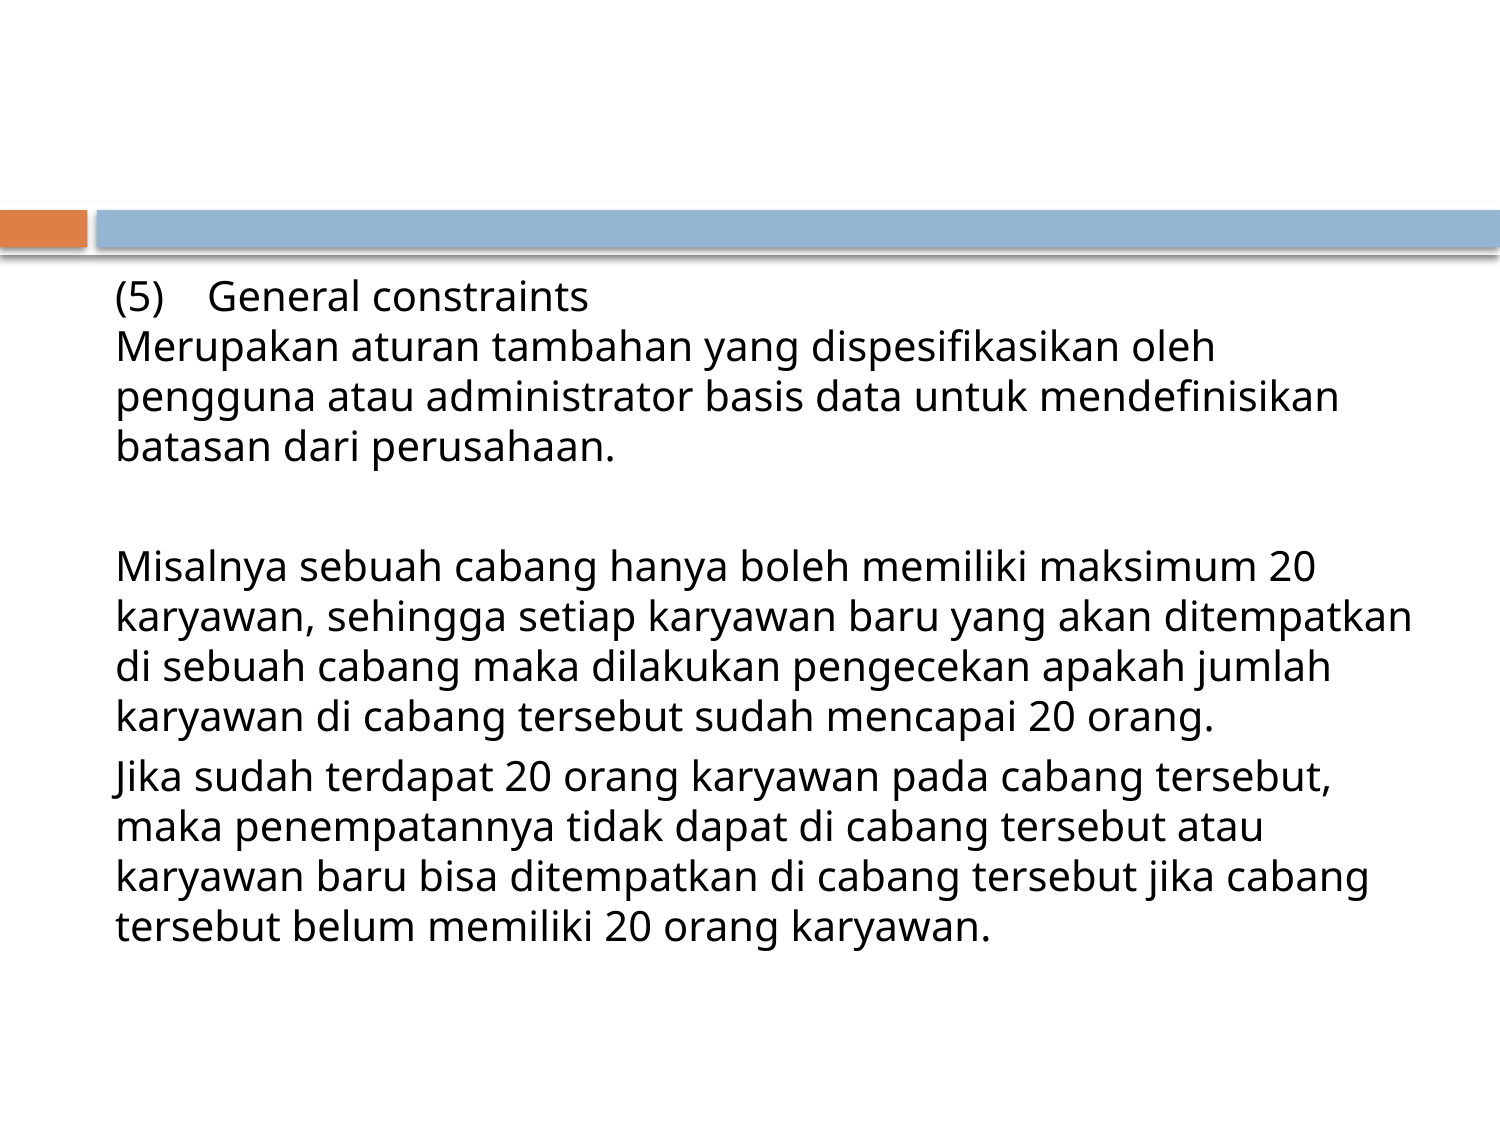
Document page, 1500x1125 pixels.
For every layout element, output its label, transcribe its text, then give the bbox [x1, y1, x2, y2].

list (5) General constraints Merupakan aturan tambahan yang dispesifikasikan oleh pengguna atau administrator basis data untuk mendefinisikan batasan dari perusahaan. Misalnya sebuah cabang hanya boleh memiliki maksimum 20 karyawan, sehingga setiap karyawan baru yang akan ditempatkan di sebuah cabang maka dilakukan pengecekan apakah jumlah karyawan di cabang tersebut sudah mencapai 20 orang. Jika sudah terdapat 20 orang karyawan pada cabang tersebut, maka penempatannya tidak dapat di cabang tersebut atau karyawan baru bisa ditempatkan di cabang tersebut jika cabang tersebut belum memiliki 20 orang karyawan. [100, 262, 1438, 1000]
